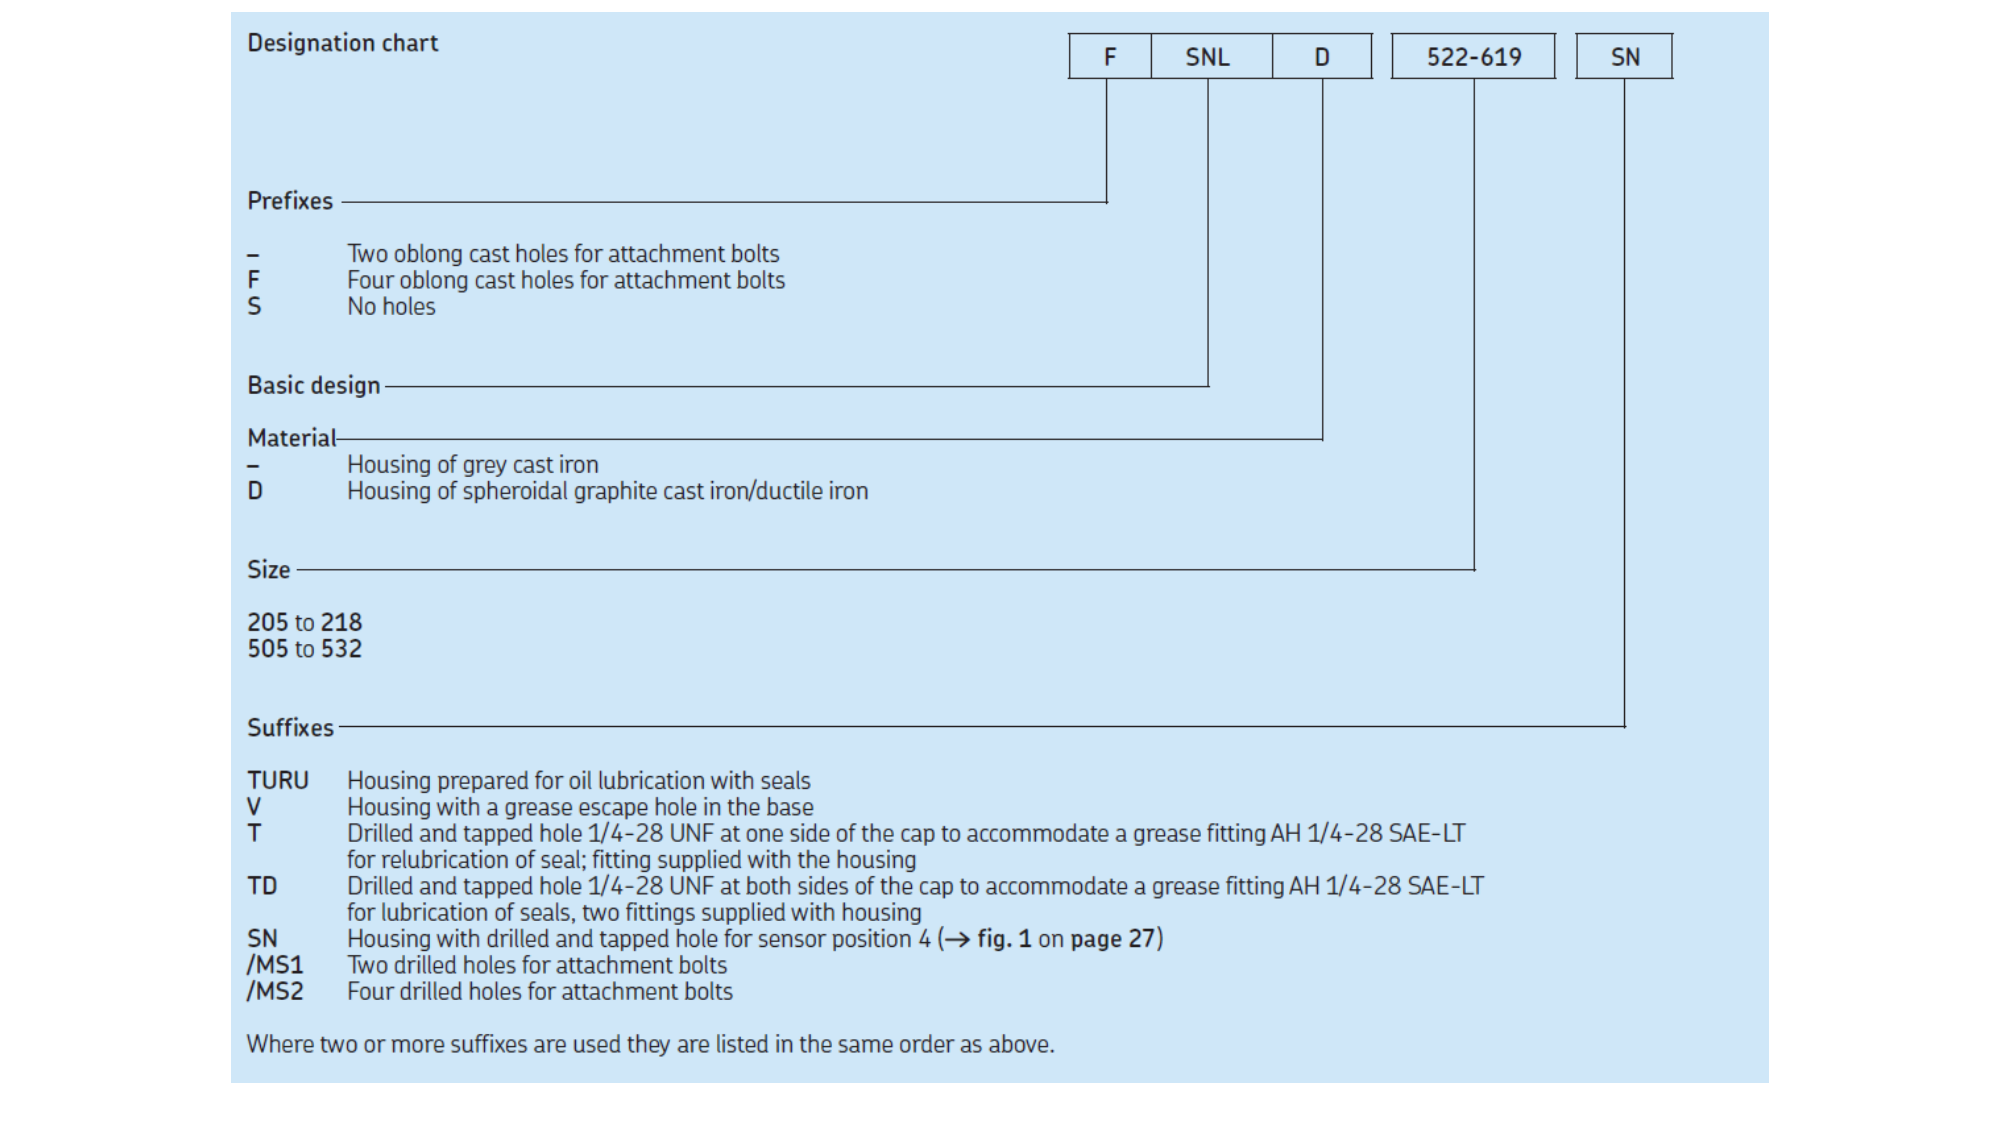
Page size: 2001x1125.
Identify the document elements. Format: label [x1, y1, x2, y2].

picture [231, 12, 1769, 1083]
